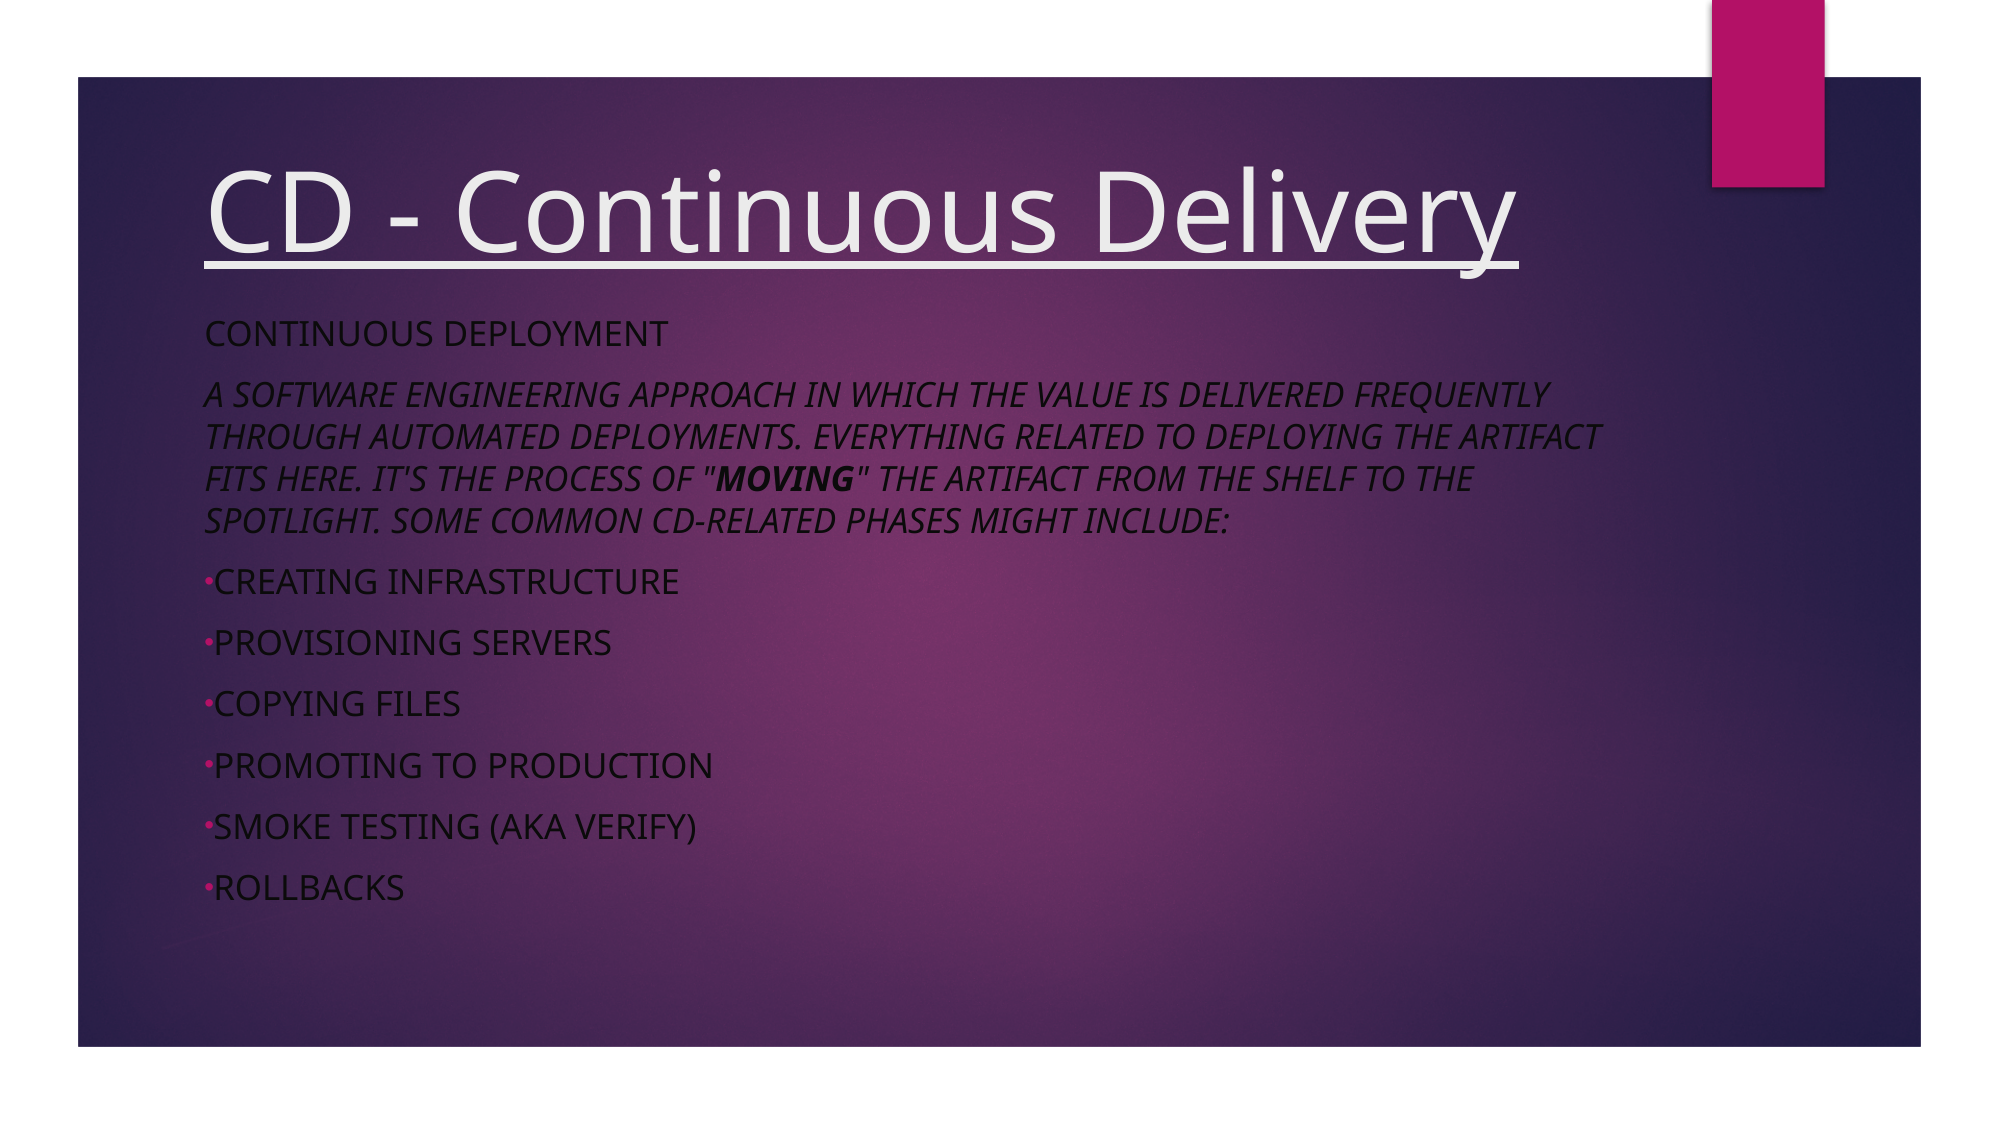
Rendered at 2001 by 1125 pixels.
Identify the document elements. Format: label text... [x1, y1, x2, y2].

title CD - Continuous Delivery [189, 200, 1638, 283]
subtitle Continuous Deployment A software engineering approach in which the value is delivered frequently through automated deployments. Everything related to deploying the artifact fits here. It's the process of "Moving" the artifact from the shelf to the spotlight. Some common CD-related phases might include: Creating infrastructure Provisioning servers Copying files Promoting to production Smoke Testing (aka Verify) Rollbacks [189, 304, 1638, 925]
